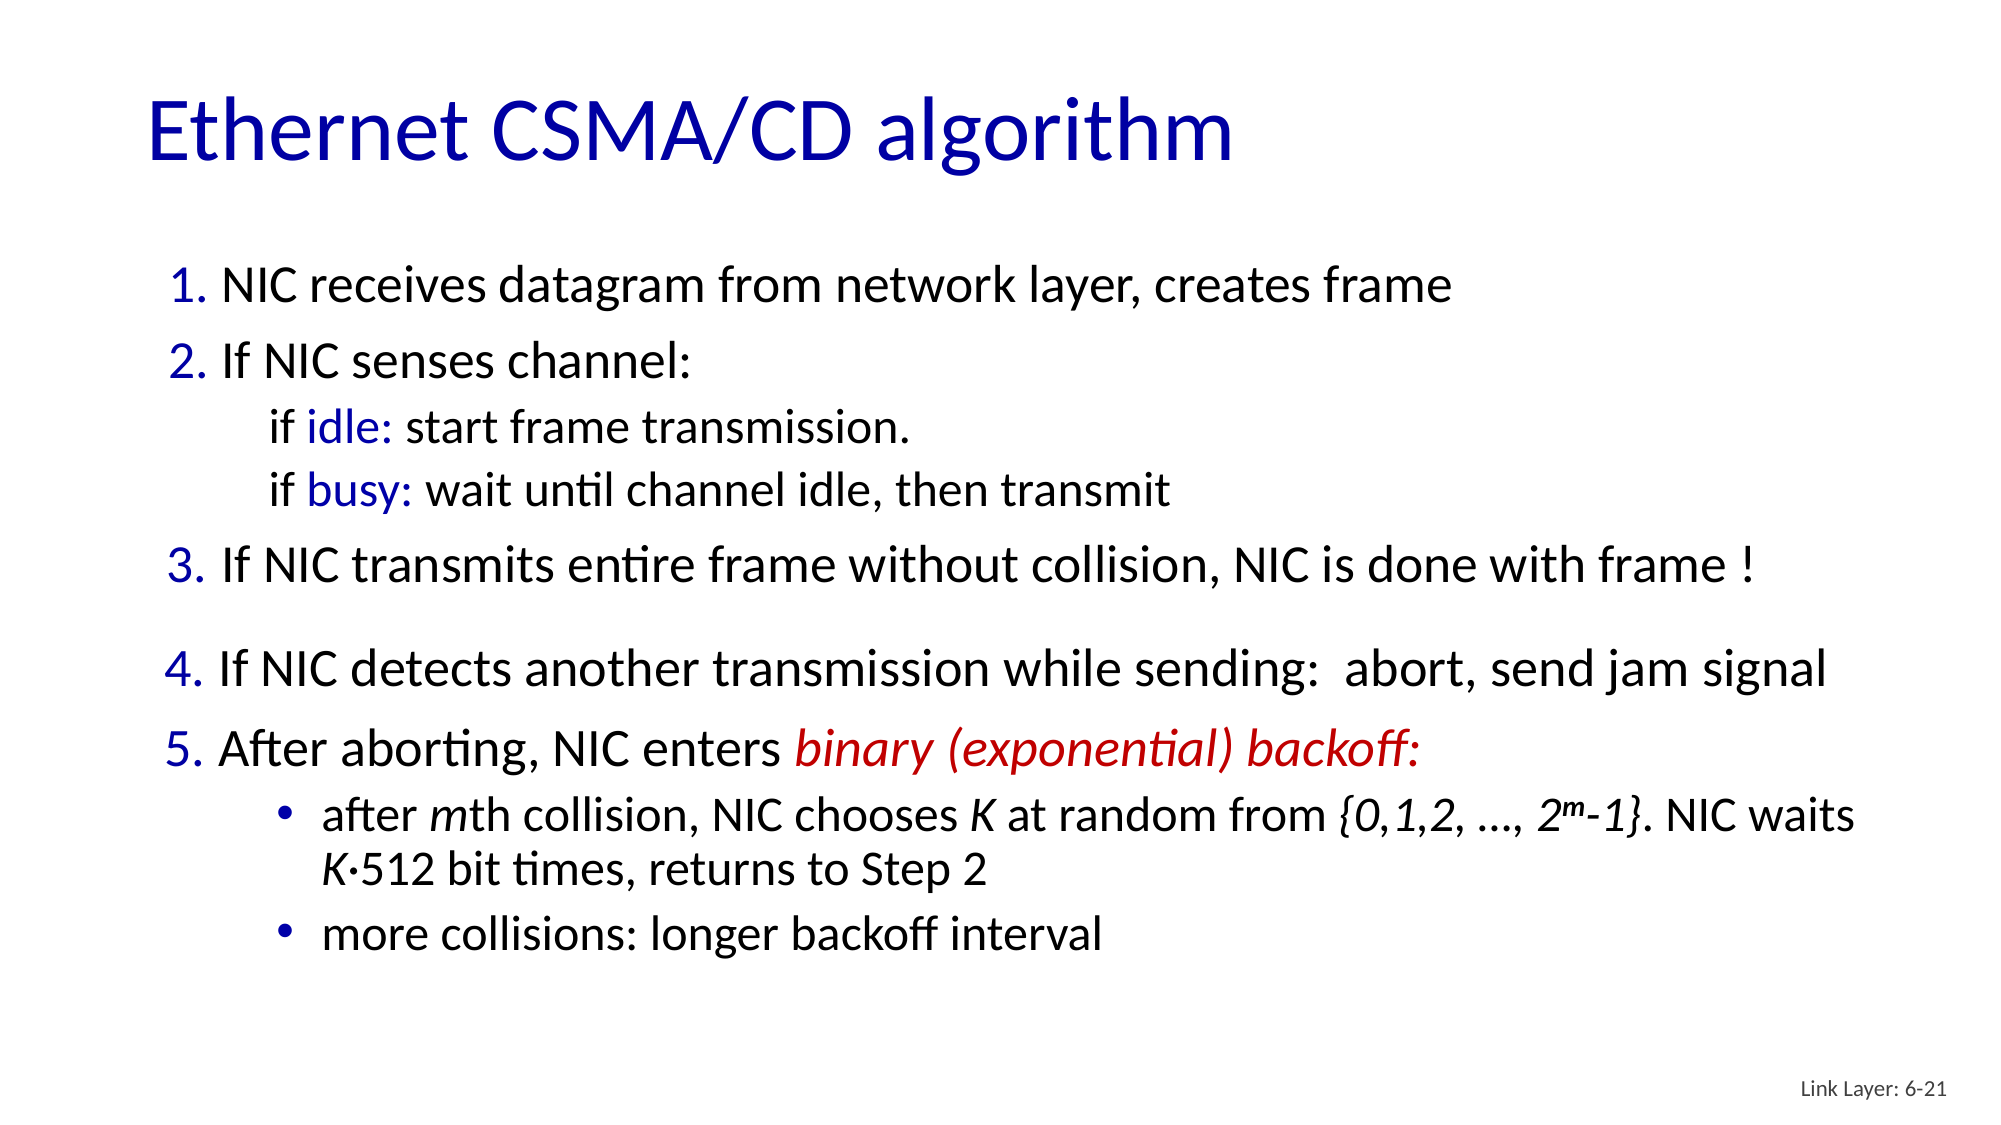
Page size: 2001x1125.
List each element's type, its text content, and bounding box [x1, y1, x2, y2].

text_box NIC receives datagram from network layer, creates frame If NIC senses channel: if idle: start frame transmission. if busy: wait until channel idle, then transmit If NIC transmits entire frame without collision, NIC is done with frame ! [131, 248, 1803, 632]
slide_number Link Layer: 6-21 [1512, 1056, 1963, 1117]
text_box If NIC detects another transmission while sending: abort, send jam signal After aborting, NIC enters binary (exponential) backoff: after mth collision, NIC chooses K at random from {0,1,2, …, 2m-1}. NIC waits K·512 bit times, returns to Step 2 more collisions: longer backoff interval [128, 632, 1968, 1042]
title Ethernet CSMA/CD algorithm [131, 57, 1857, 205]
